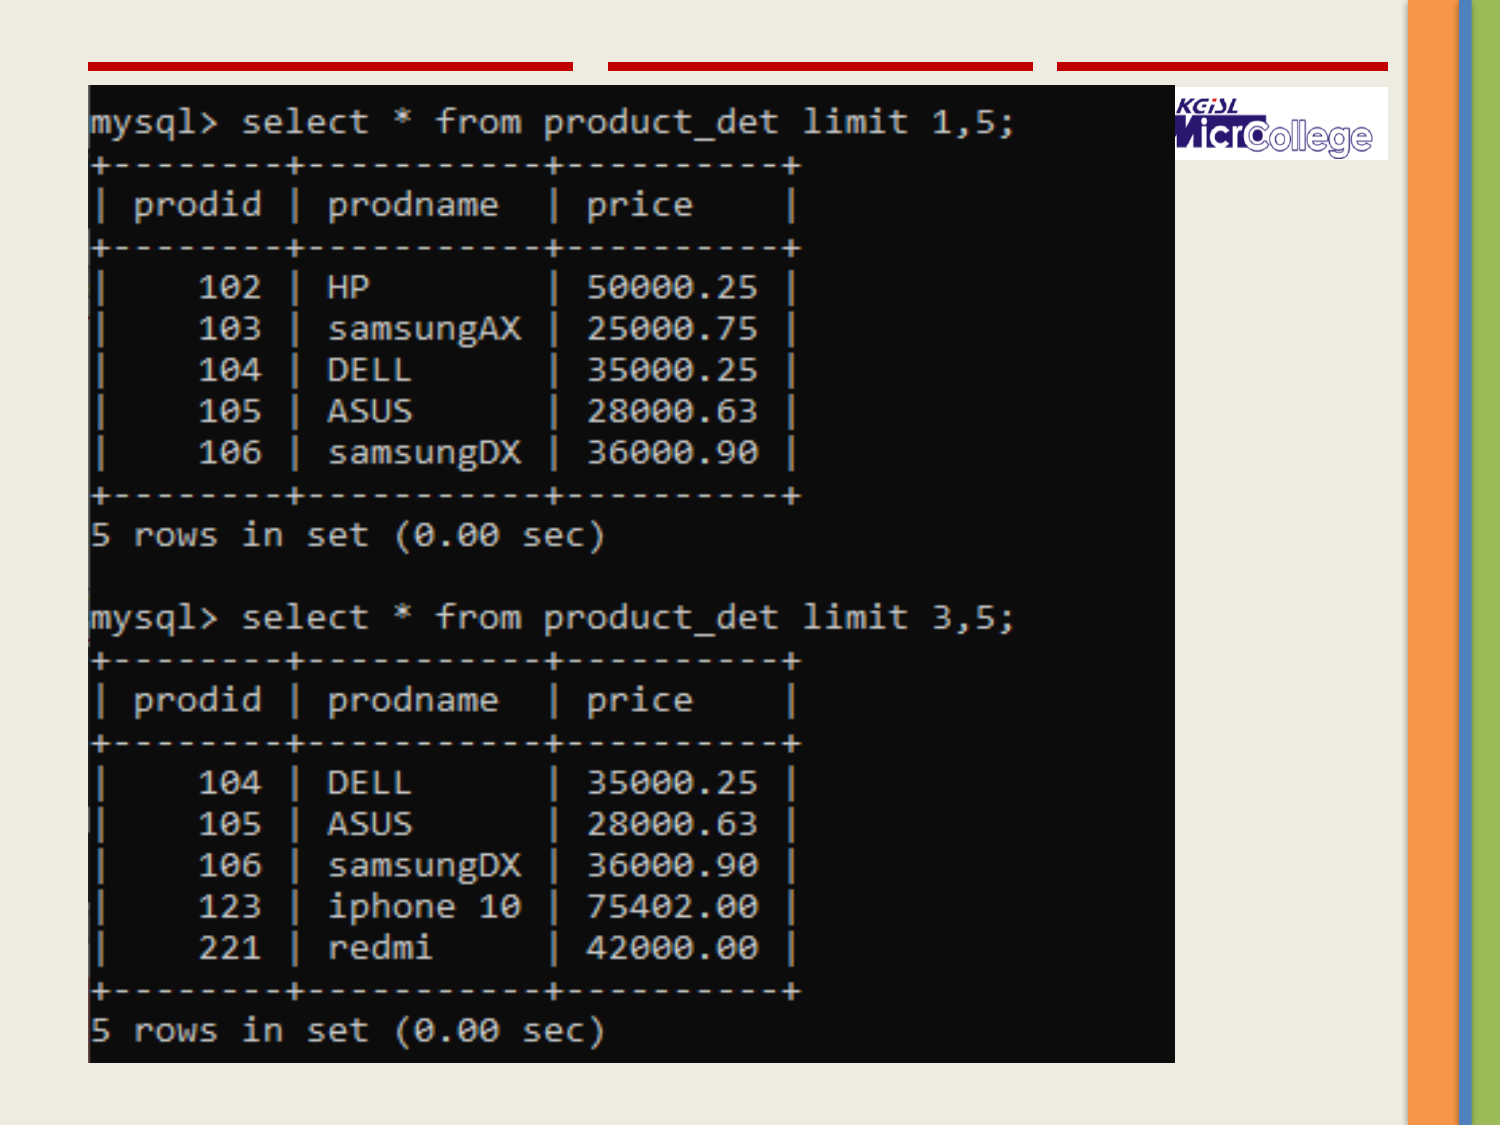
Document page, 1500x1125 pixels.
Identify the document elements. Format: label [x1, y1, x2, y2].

picture [88, 85, 1389, 1063]
